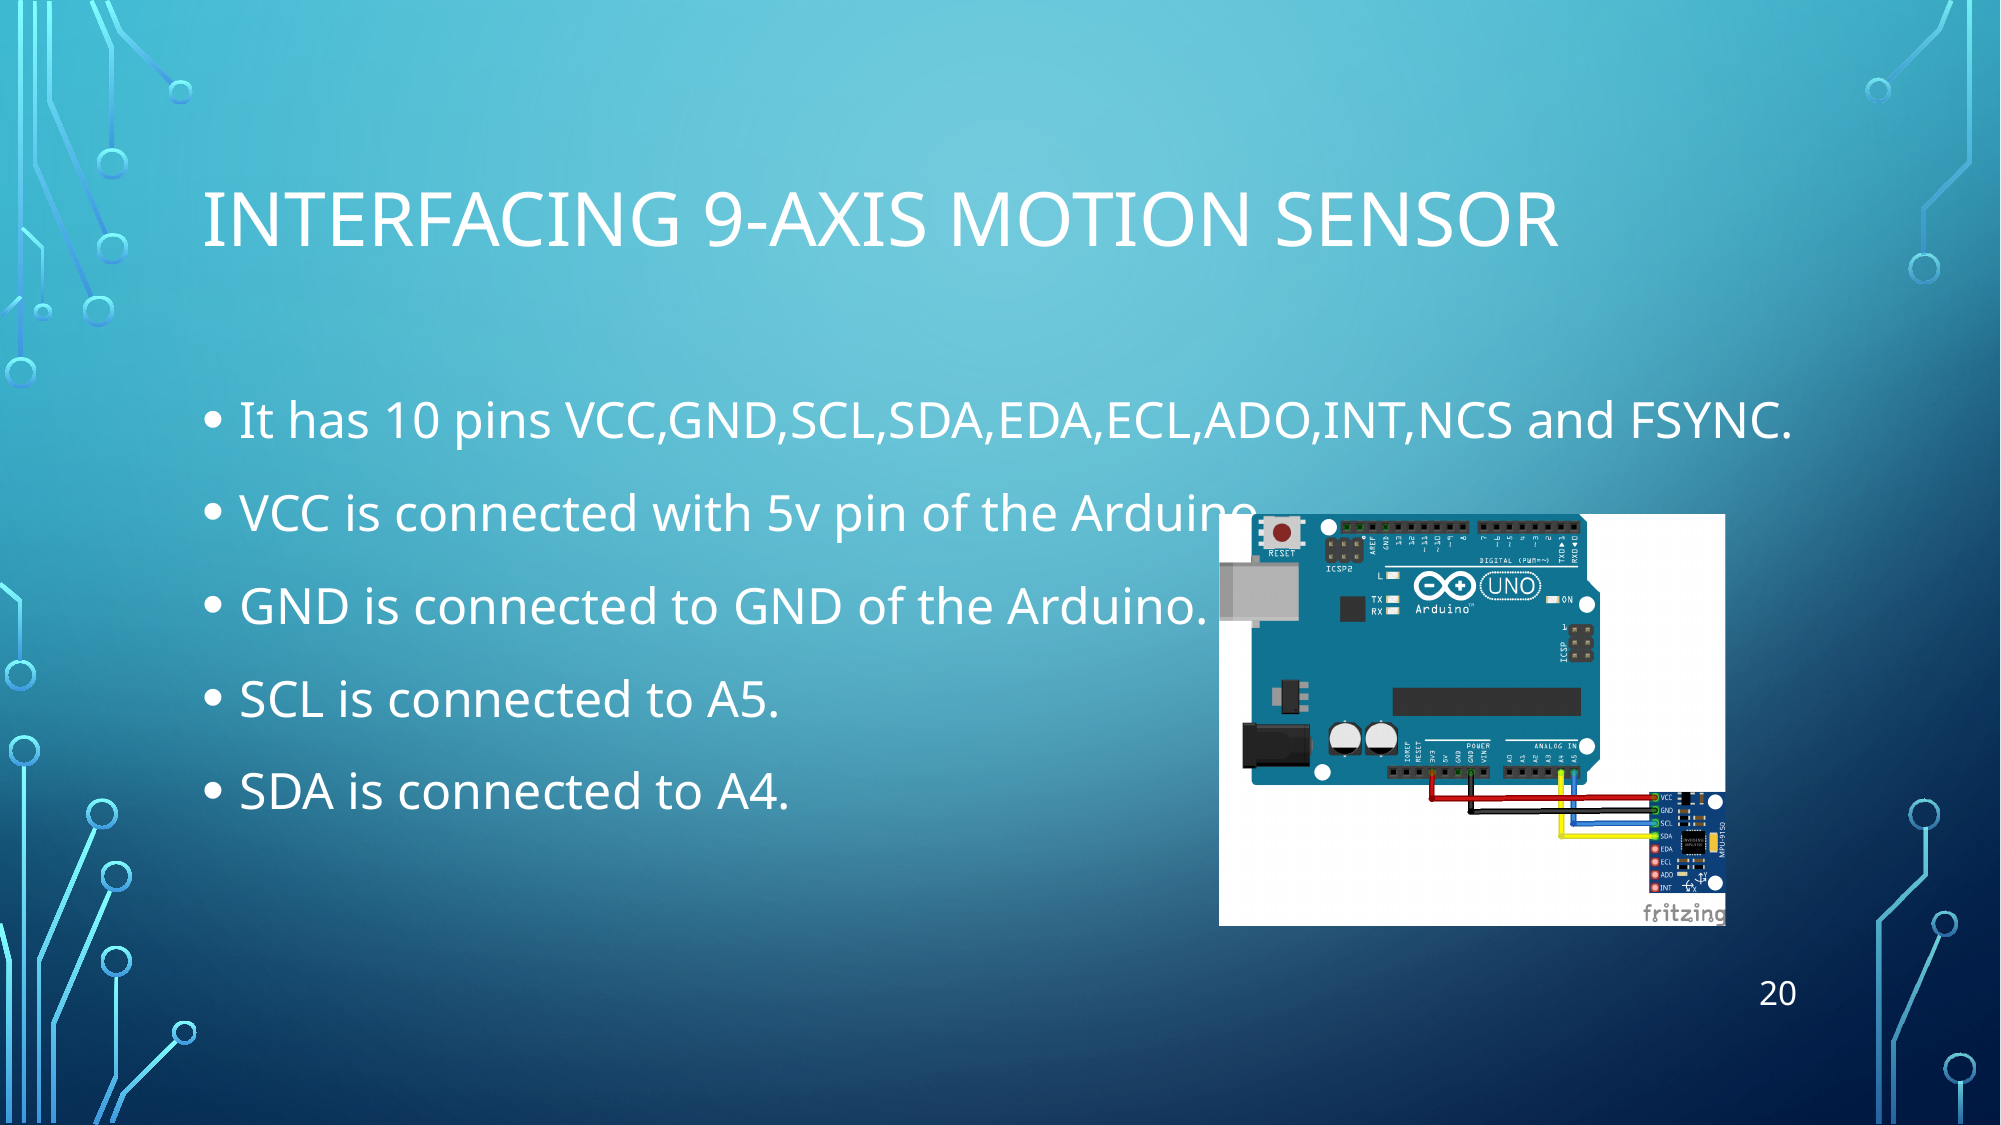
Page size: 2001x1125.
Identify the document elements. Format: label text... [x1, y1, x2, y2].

list It has 10 pins VCC,GND,SCL,SDA,EDA,ECL,ADO,INT,NCS and FSYNC. VCC is connected with 5v pin of the Arduino. GND is connected to GND of the Arduino. SCL is connected to A5. SDA is connected to A4. [187, 369, 1813, 950]
slide_number 20 [1685, 965, 1813, 1025]
title Interfacing 9-Axis motion sensor [187, 101, 1813, 344]
picture [1219, 514, 1726, 926]
